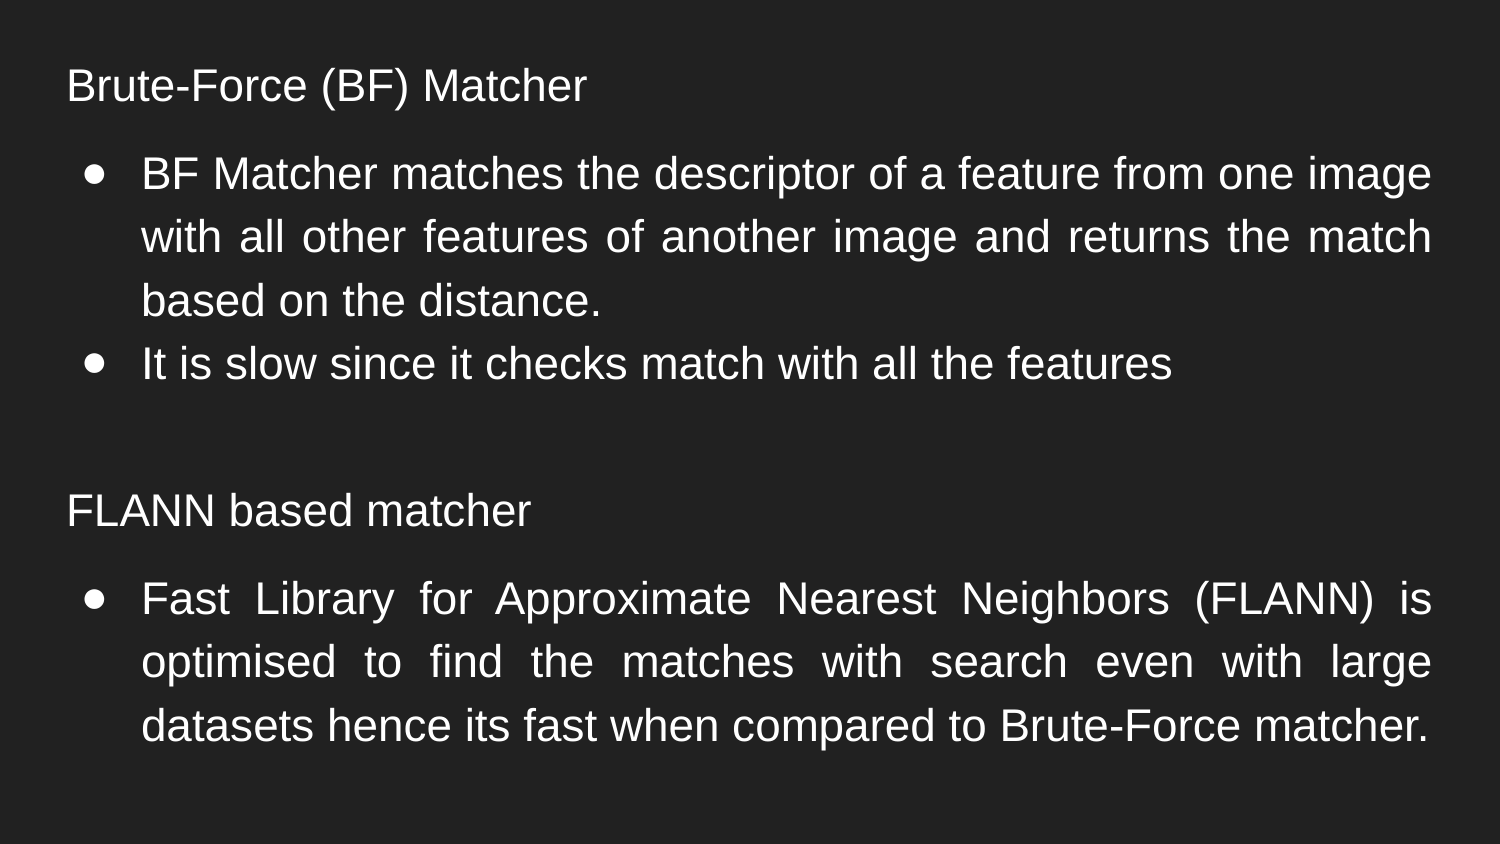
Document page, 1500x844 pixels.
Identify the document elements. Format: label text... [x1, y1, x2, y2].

list Brute-Force (BF) Matcher BF Matcher matches the descriptor of a feature from one image with all other features of another image and returns the match based on the distance. It is slow since it checks match with all the features FLANN based matcher Fast Library for Approximate Nearest Neighbors (FLANN) is optimised to find the matches with search even with large datasets hence its fast when compared to Brute-Force matcher. [51, 32, 1449, 812]
